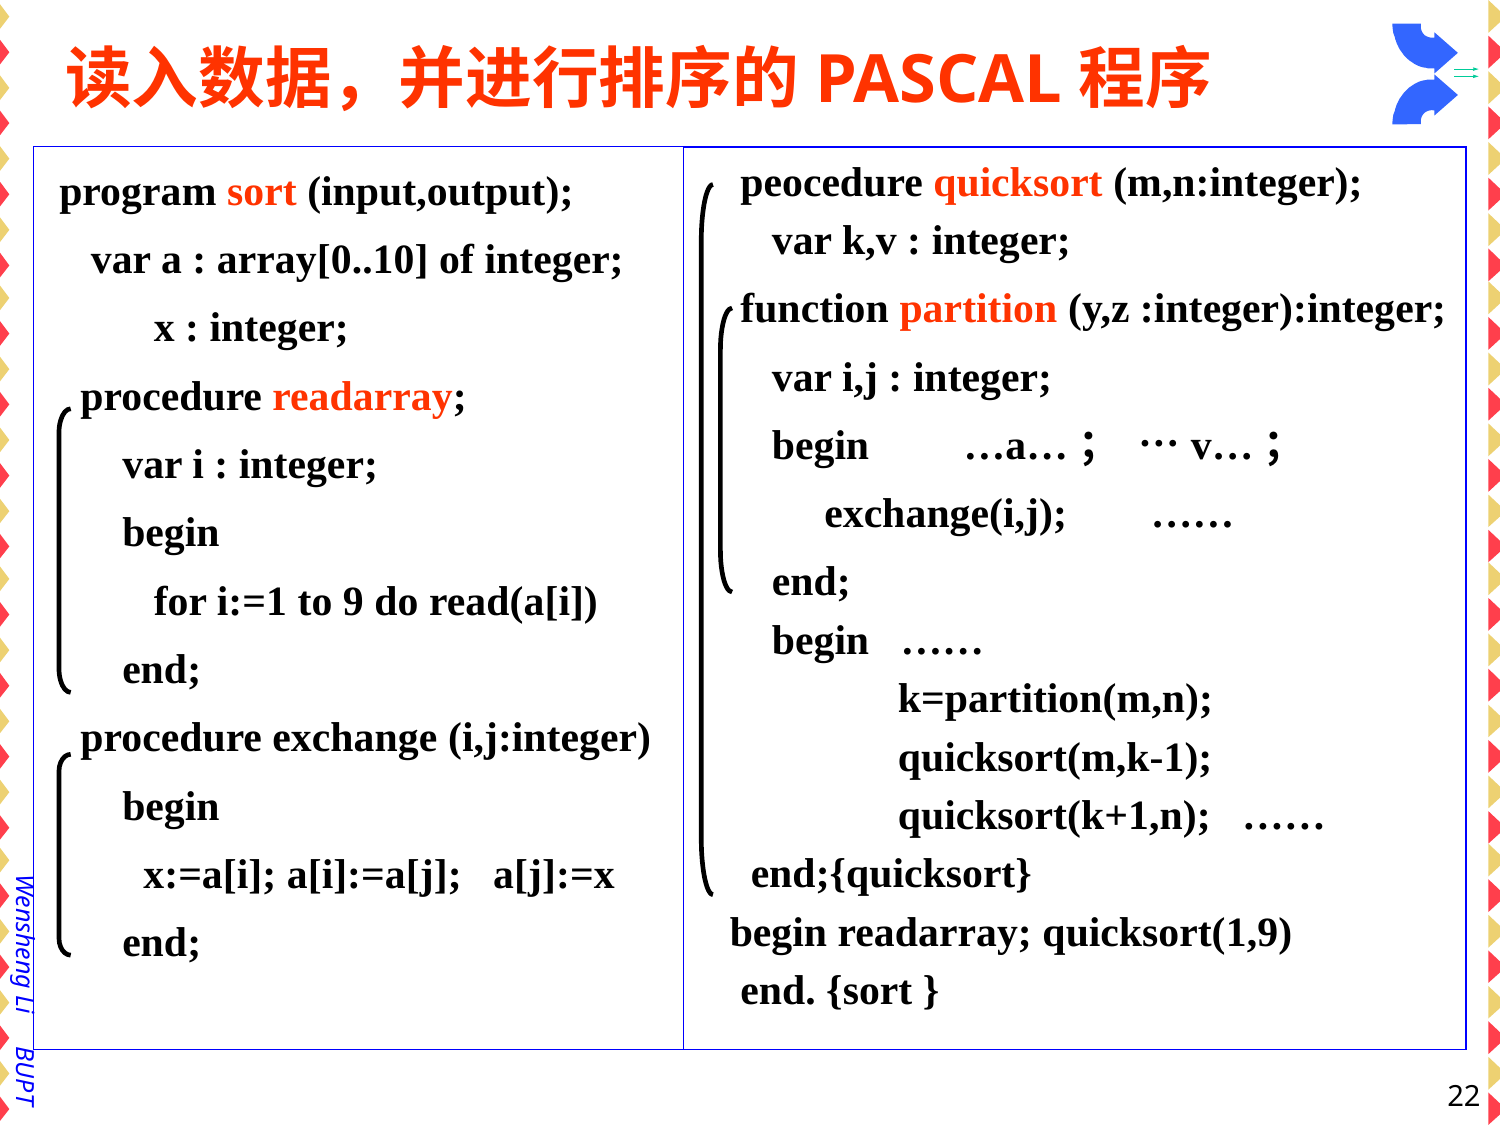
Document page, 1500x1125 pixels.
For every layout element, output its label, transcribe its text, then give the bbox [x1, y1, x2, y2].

list program sort (input,output); var a : array[0..10] of integer; x : integer; procedure readarray; var i : integer; begin for i:=1 to 9 do read(a[i]) end; procedure exchange (i,j:integer) begin x:=a[i]; a[i]:=a[j]; a[j]:=x end; [33, 146, 683, 1050]
slide_number 22 [1370, 1069, 1496, 1124]
text_box [701, 184, 713, 895]
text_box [1391, 23, 1479, 125]
text_box [720, 307, 733, 593]
text_box [58, 408, 71, 693]
title 读入数据，并进行排序的PASCAL程序 [50, 24, 1388, 126]
text_box [58, 754, 71, 956]
text_box peocedure quicksort (m,n:integer); var k,v : integer; function partition (y,z :integer):integer; var i,j : integer; begin …a…； …v…； exchange(i,j); …… end; begin …… k=partition(m,n); quicksort(m,k-1); quicksort(k+1,n); …… end;{quicksort} begin readarray; quicksort(1,9) end. {sort } [683, 146, 1467, 1050]
